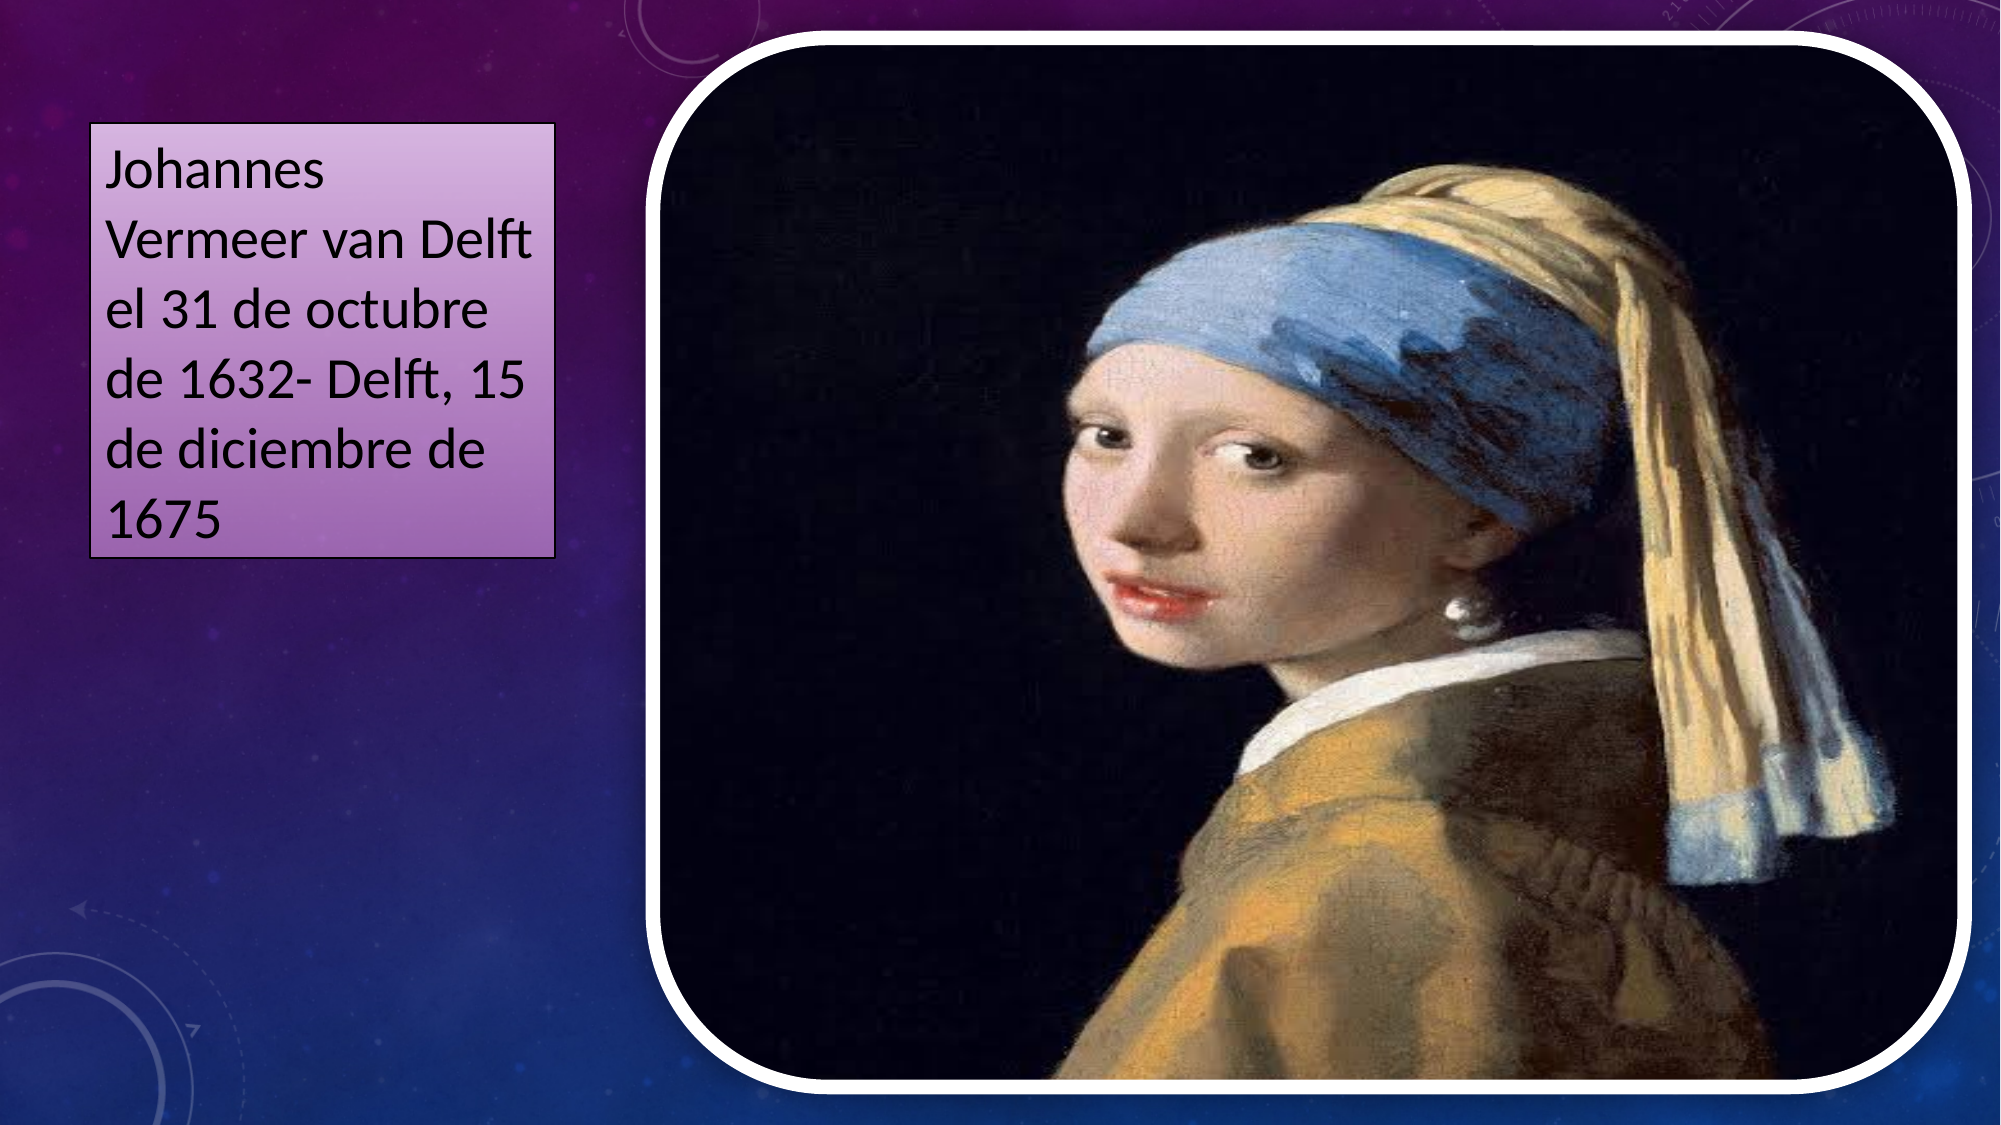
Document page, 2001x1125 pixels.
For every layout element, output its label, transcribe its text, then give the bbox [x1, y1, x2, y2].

picture [0, 0, 2001, 1125]
text_box Johannes Vermeer van Delft el 31 de octubre de 1632- Delft, 15 de diciembre de 1675 [89, 122, 556, 559]
